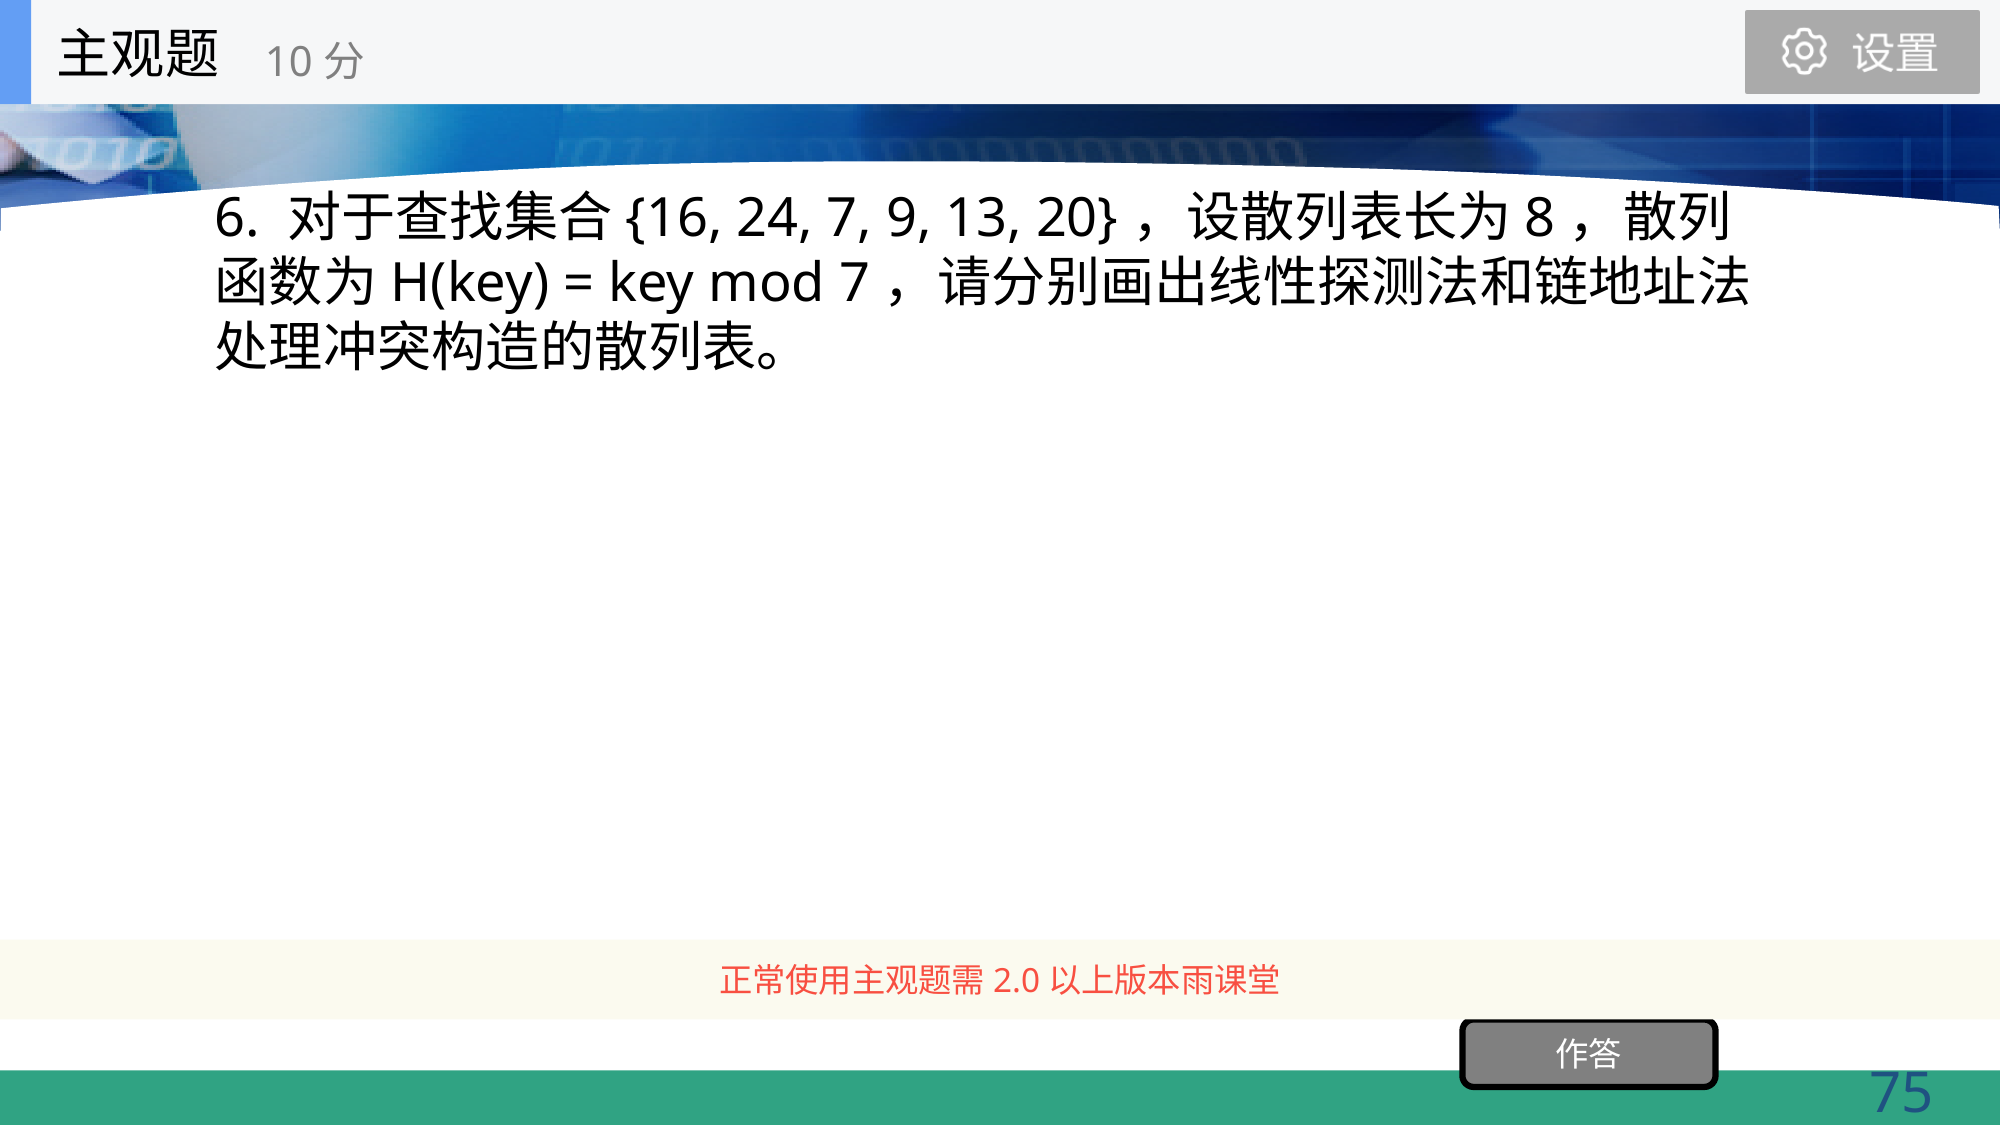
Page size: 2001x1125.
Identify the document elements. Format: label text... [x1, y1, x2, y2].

text_box 6. 对于查找集合{16, 24, 7, 9, 13, 20}，设散列表长为8，散列函数为H(key) = key mod 7，请分别画出线性探测法和链地址法处理冲突构造的散列表。 [200, 116, 1800, 456]
text_box 作答 [1460, 1022, 1718, 1090]
text_box 正常使用主观题需2.0以上版本雨课堂 [0, 937, 2000, 1022]
picture [1745, 10, 1980, 94]
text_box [0, 0, 2000, 105]
picture [1800, 105, 2000, 213]
picture [0, 105, 200, 208]
